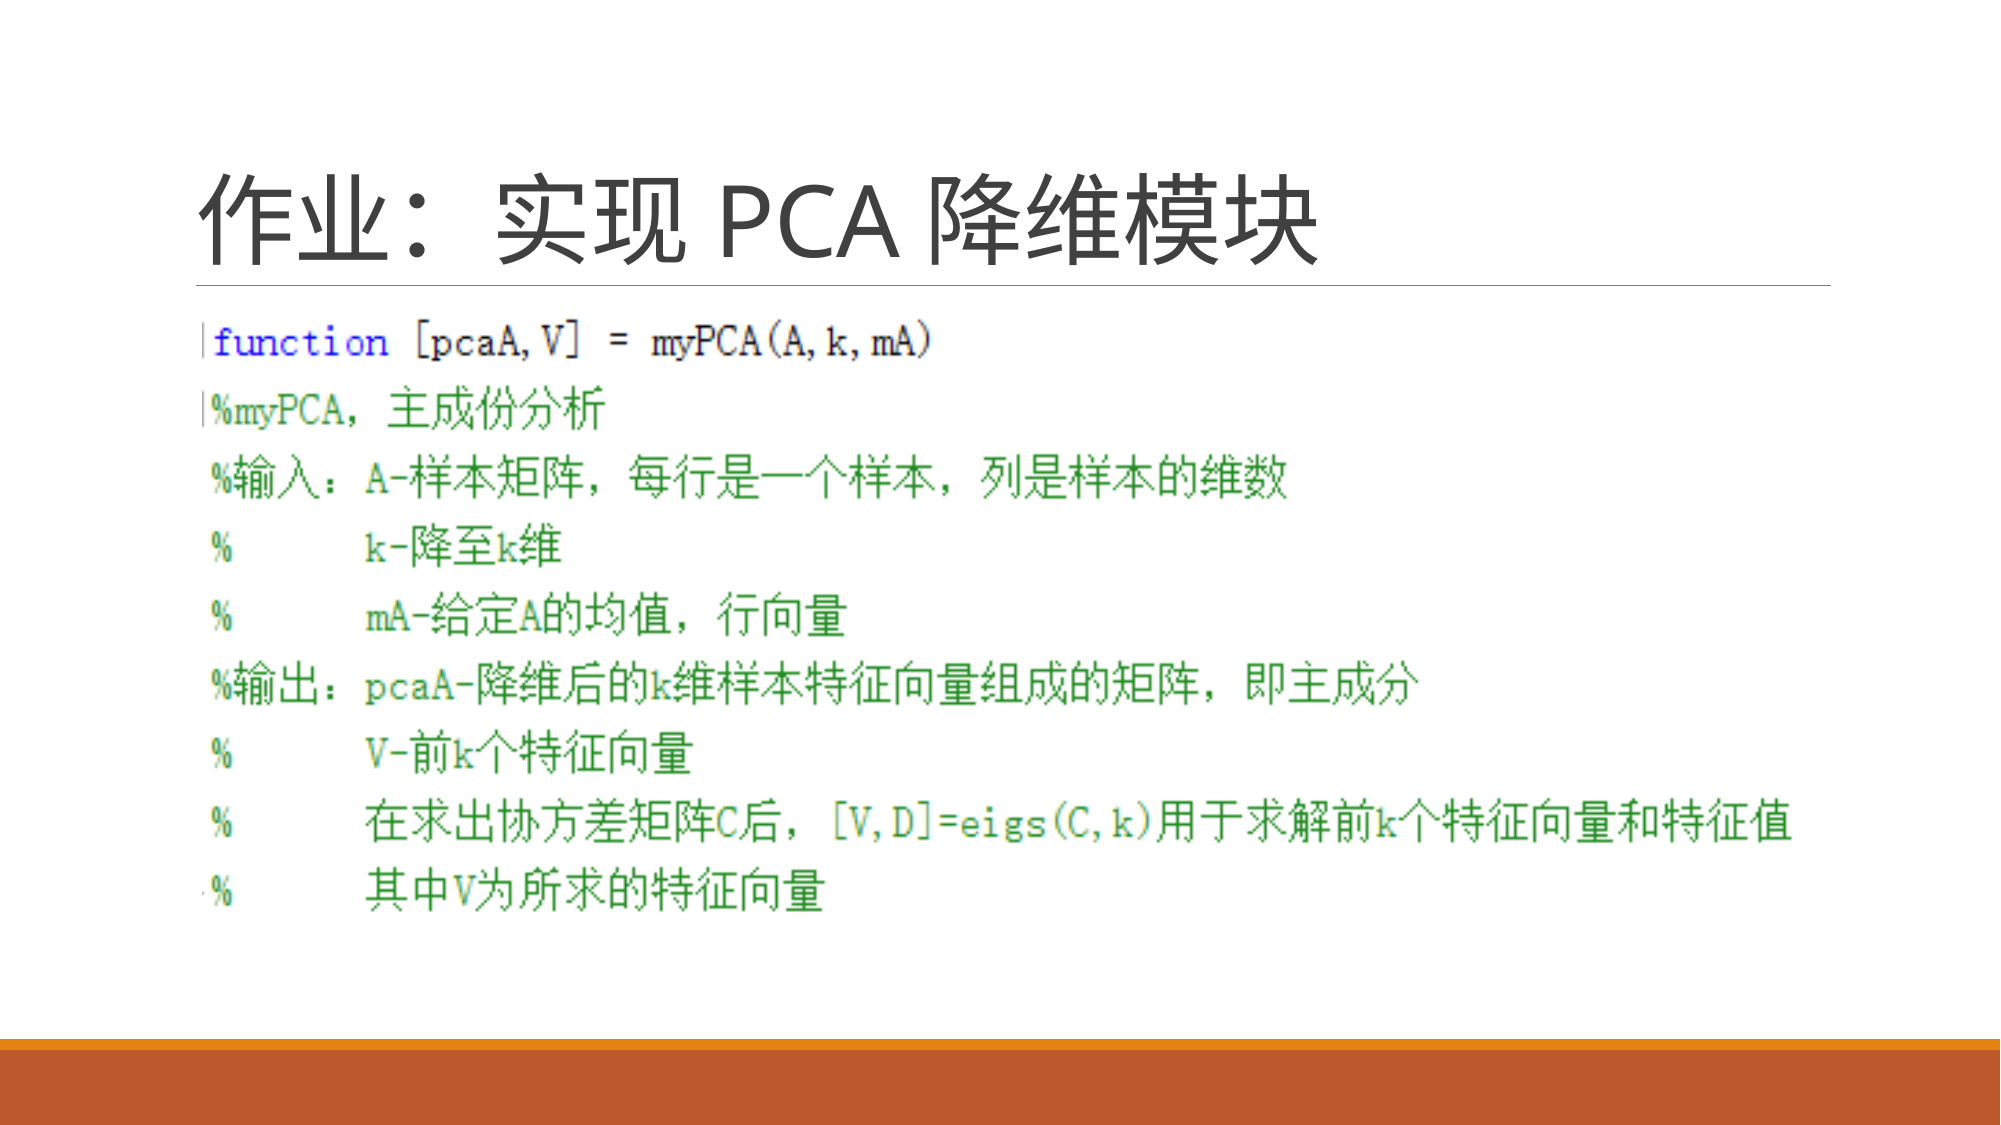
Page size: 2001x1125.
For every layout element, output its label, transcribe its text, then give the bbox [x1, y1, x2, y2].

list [201, 315, 1861, 924]
title 作业：实现PCA降维模块 [180, 47, 1830, 285]
